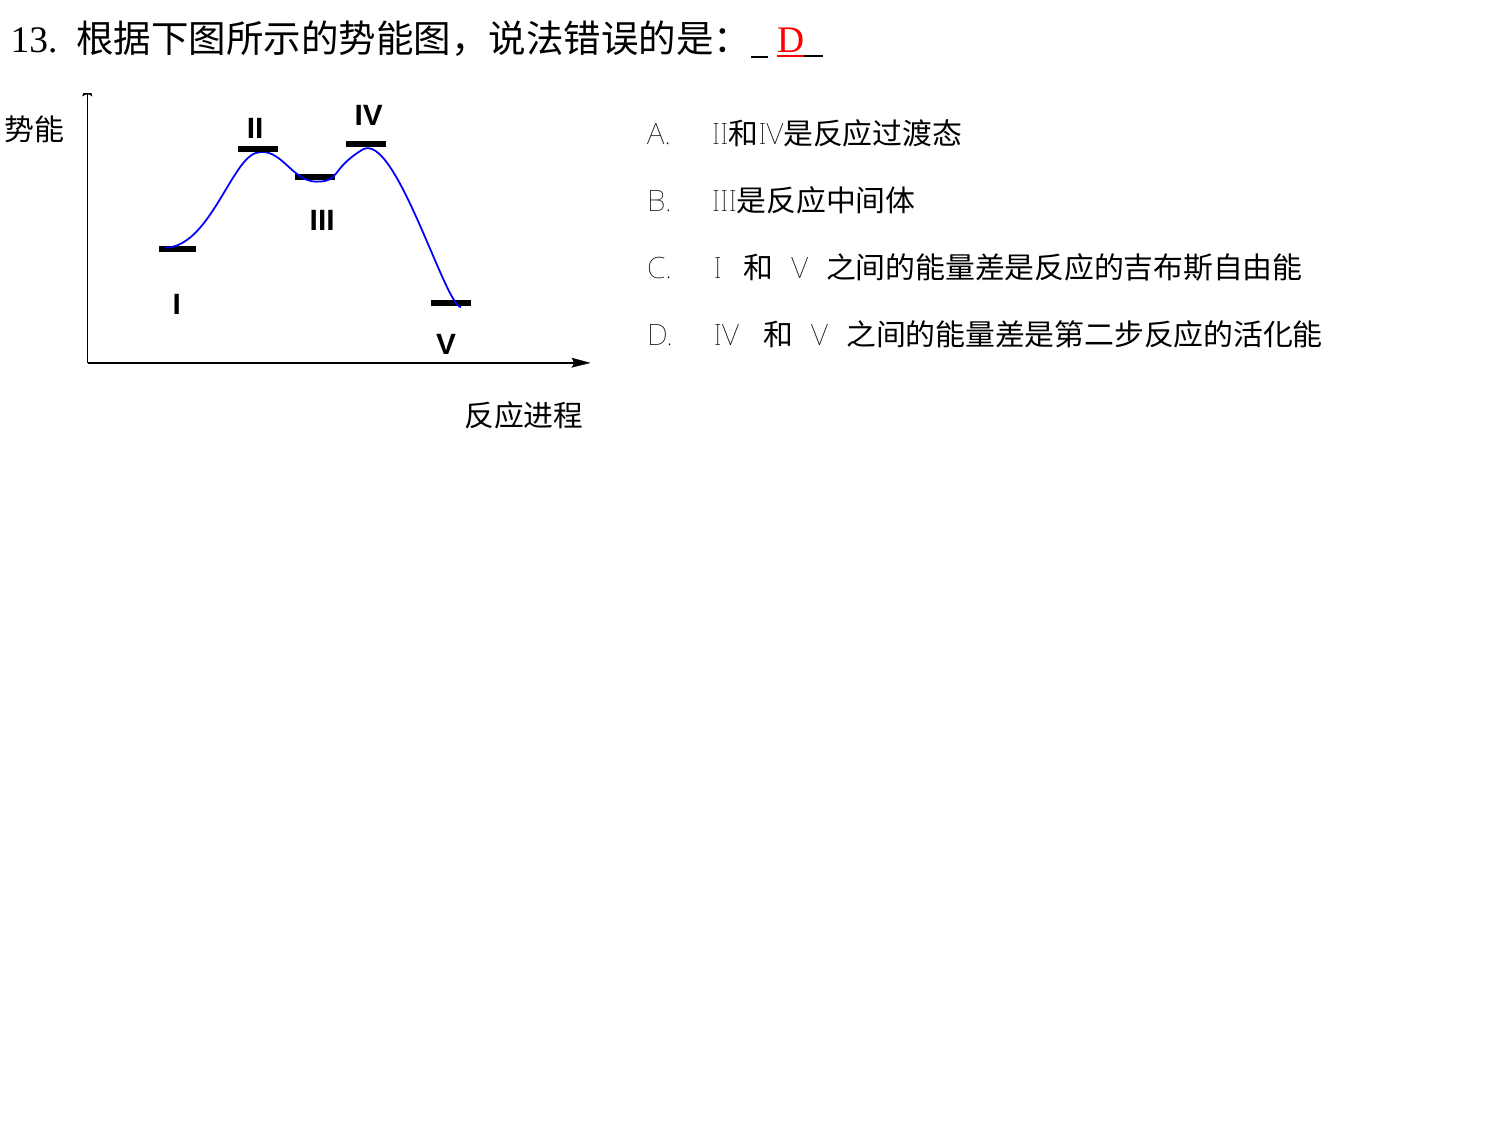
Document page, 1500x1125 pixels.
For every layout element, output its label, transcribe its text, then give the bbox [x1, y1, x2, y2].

text_box 13. 根据下图所示的势能图，说法错误的是： D [0, 7, 848, 68]
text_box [0, 93, 1391, 465]
